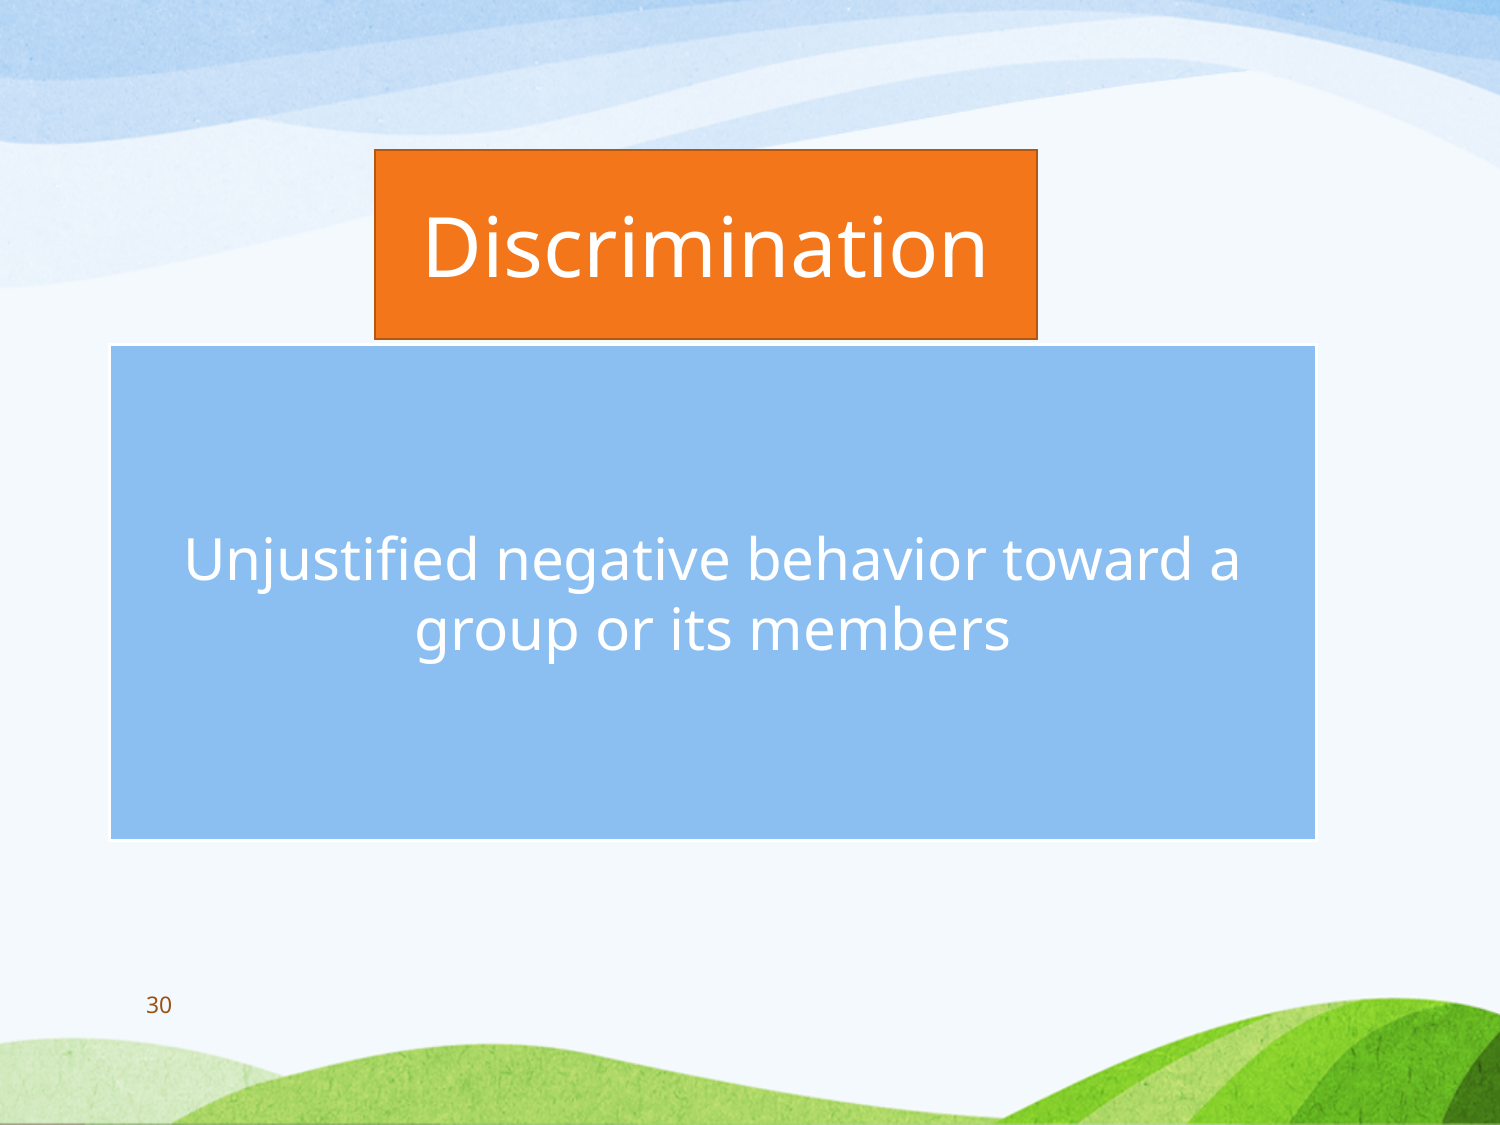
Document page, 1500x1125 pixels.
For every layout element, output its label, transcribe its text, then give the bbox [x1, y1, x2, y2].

slide_number 30 [131, 987, 225, 1025]
text_box Unjustified negative behavior toward a group or its members [108, 343, 1318, 842]
picture [0, 0, 1500, 1125]
text_box Discrimination [374, 149, 1038, 340]
